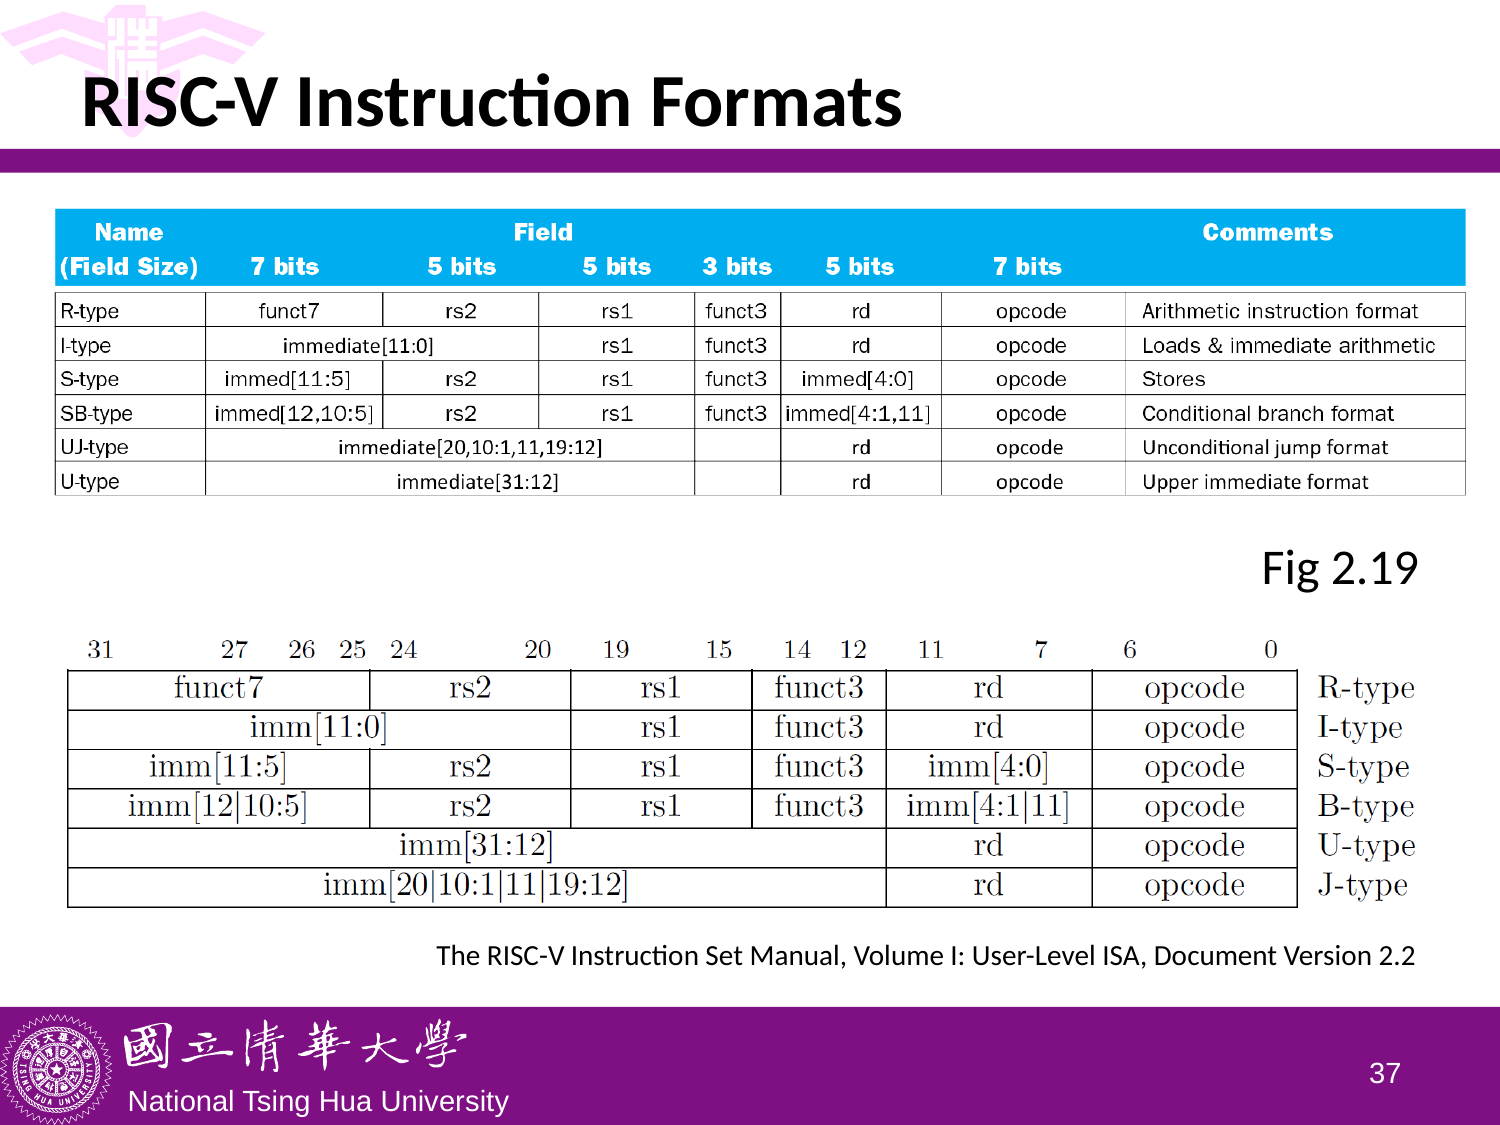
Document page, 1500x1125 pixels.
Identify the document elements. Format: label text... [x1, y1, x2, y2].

picture [54, 208, 1466, 496]
picture [1204, 224, 1217, 240]
picture [872, 258, 879, 274]
picture [55, 633, 1417, 921]
picture [537, 228, 549, 240]
picture [639, 263, 650, 274]
picture [760, 263, 771, 274]
picture [704, 258, 716, 274]
picture [191, 258, 196, 279]
picture [728, 258, 746, 274]
text_box Fig 2.19 [1246, 527, 1435, 602]
picture [61, 258, 66, 279]
picture [139, 258, 152, 274]
picture [72, 258, 88, 274]
picture [1221, 228, 1233, 240]
picture [850, 258, 868, 274]
picture [474, 258, 481, 274]
title RISC-V Instruction Formats [66, 37, 1436, 149]
picture [1258, 228, 1269, 240]
text_box The RISC-V Instruction Set Manual, Volume I: User-Level ISA, Document Version 2.2 [421, 928, 1462, 979]
picture [484, 263, 495, 274]
picture [175, 263, 187, 274]
picture [559, 224, 571, 240]
picture [162, 263, 173, 274]
picture [1295, 228, 1307, 240]
picture [115, 258, 127, 274]
picture [297, 258, 304, 274]
picture [452, 258, 470, 274]
picture [1049, 263, 1061, 274]
picture [995, 258, 1006, 274]
picture [1280, 228, 1292, 240]
picture [129, 228, 140, 240]
picture [252, 258, 264, 274]
picture [275, 258, 293, 274]
picture [113, 228, 125, 240]
picture [108, 258, 112, 274]
picture [608, 258, 625, 274]
picture [827, 258, 839, 274]
picture [97, 224, 110, 240]
picture [1271, 228, 1277, 240]
slide_number 36 [1104, 1021, 1417, 1097]
picture [1309, 224, 1317, 240]
picture [584, 258, 596, 274]
picture [1250, 228, 1255, 240]
picture [882, 263, 893, 274]
picture [307, 263, 318, 274]
picture [150, 228, 162, 240]
picture [1321, 228, 1332, 240]
picture [1017, 258, 1029, 274]
picture [84, 263, 88, 274]
picture [1237, 228, 1248, 240]
picture [429, 258, 441, 274]
picture [1039, 258, 1047, 274]
picture [516, 224, 533, 240]
picture [142, 228, 147, 240]
picture [749, 258, 756, 274]
picture [93, 263, 105, 274]
picture [629, 258, 636, 274]
